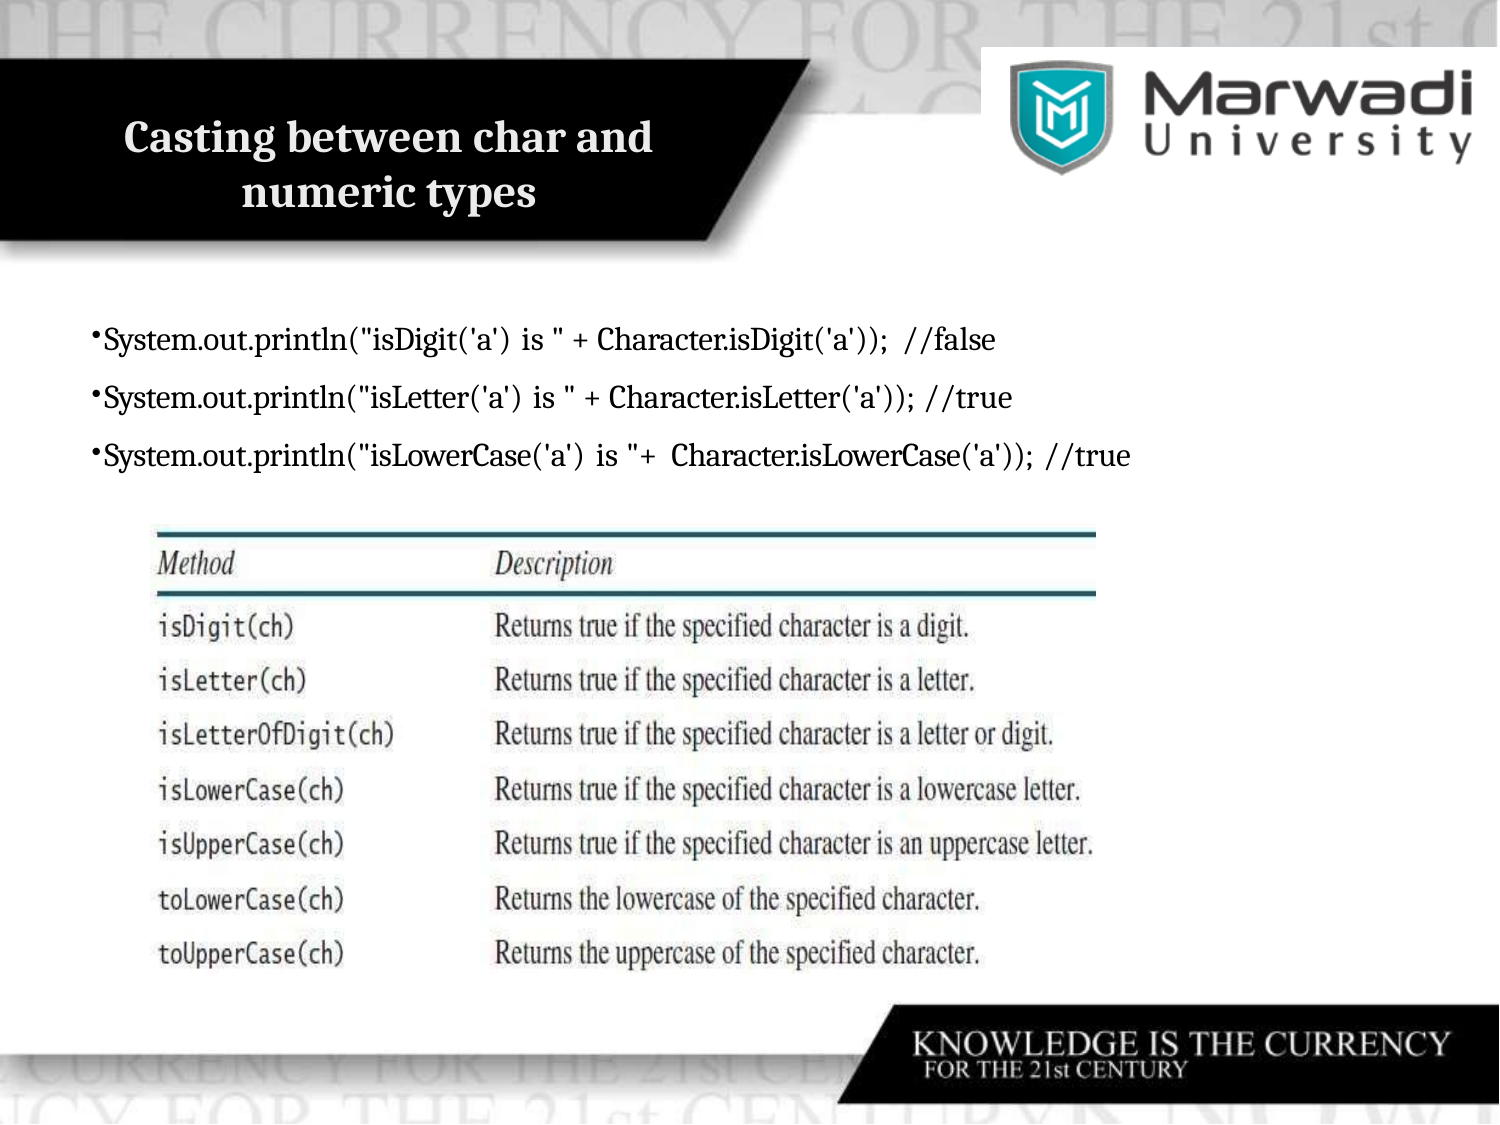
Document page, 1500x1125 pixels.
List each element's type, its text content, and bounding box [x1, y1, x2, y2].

text_box System.out.println("isDigit('a') is " + Character.isDigit('a')); //false System.out.println("isLetter('a') is " + Character.isLetter('a')); //true System.out.println("isLowerCase('a') is "+ Character.isLowerCase('a')); //true [89, 296, 1195, 474]
picture [0, 0, 1500, 1124]
title Casting between char and numeric types [119, 103, 659, 295]
